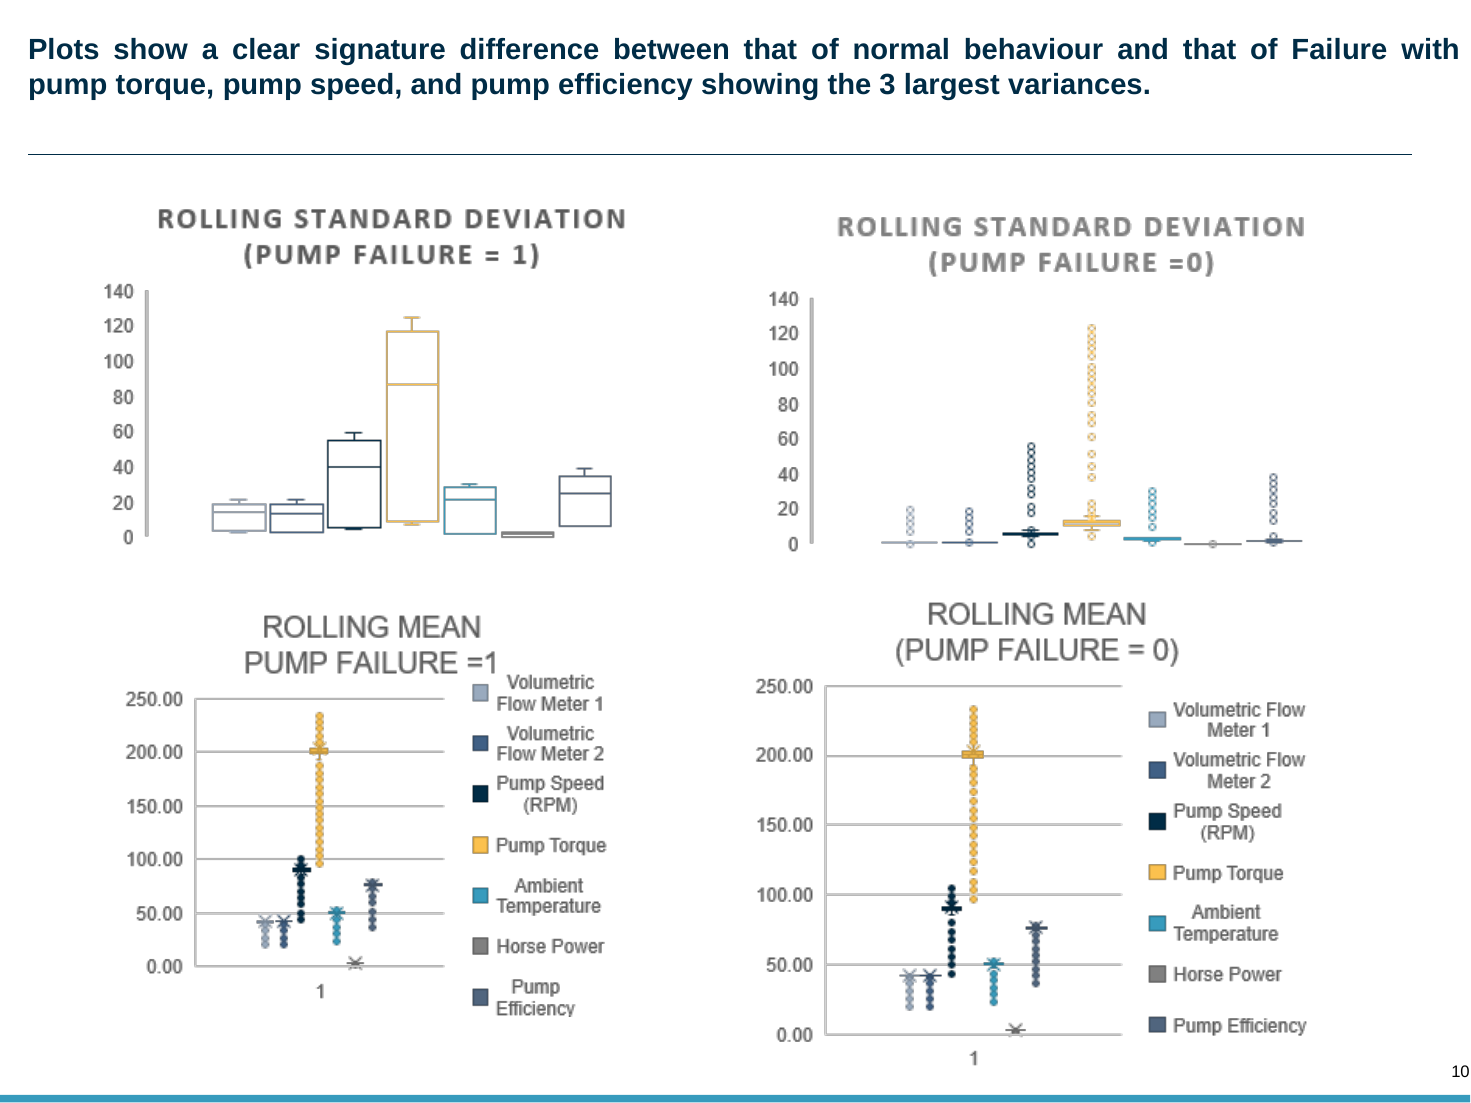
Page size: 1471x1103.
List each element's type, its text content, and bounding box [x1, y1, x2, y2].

picture [91, 191, 699, 563]
picture [756, 199, 1394, 570]
picture [744, 586, 1333, 1084]
title Plots show a clear signature difference between that of normal behaviour and that of Failure with pump torque, pump speed, and pump efficiency showing the 3 largest variances. [28, 30, 1462, 101]
picture [114, 599, 633, 1017]
